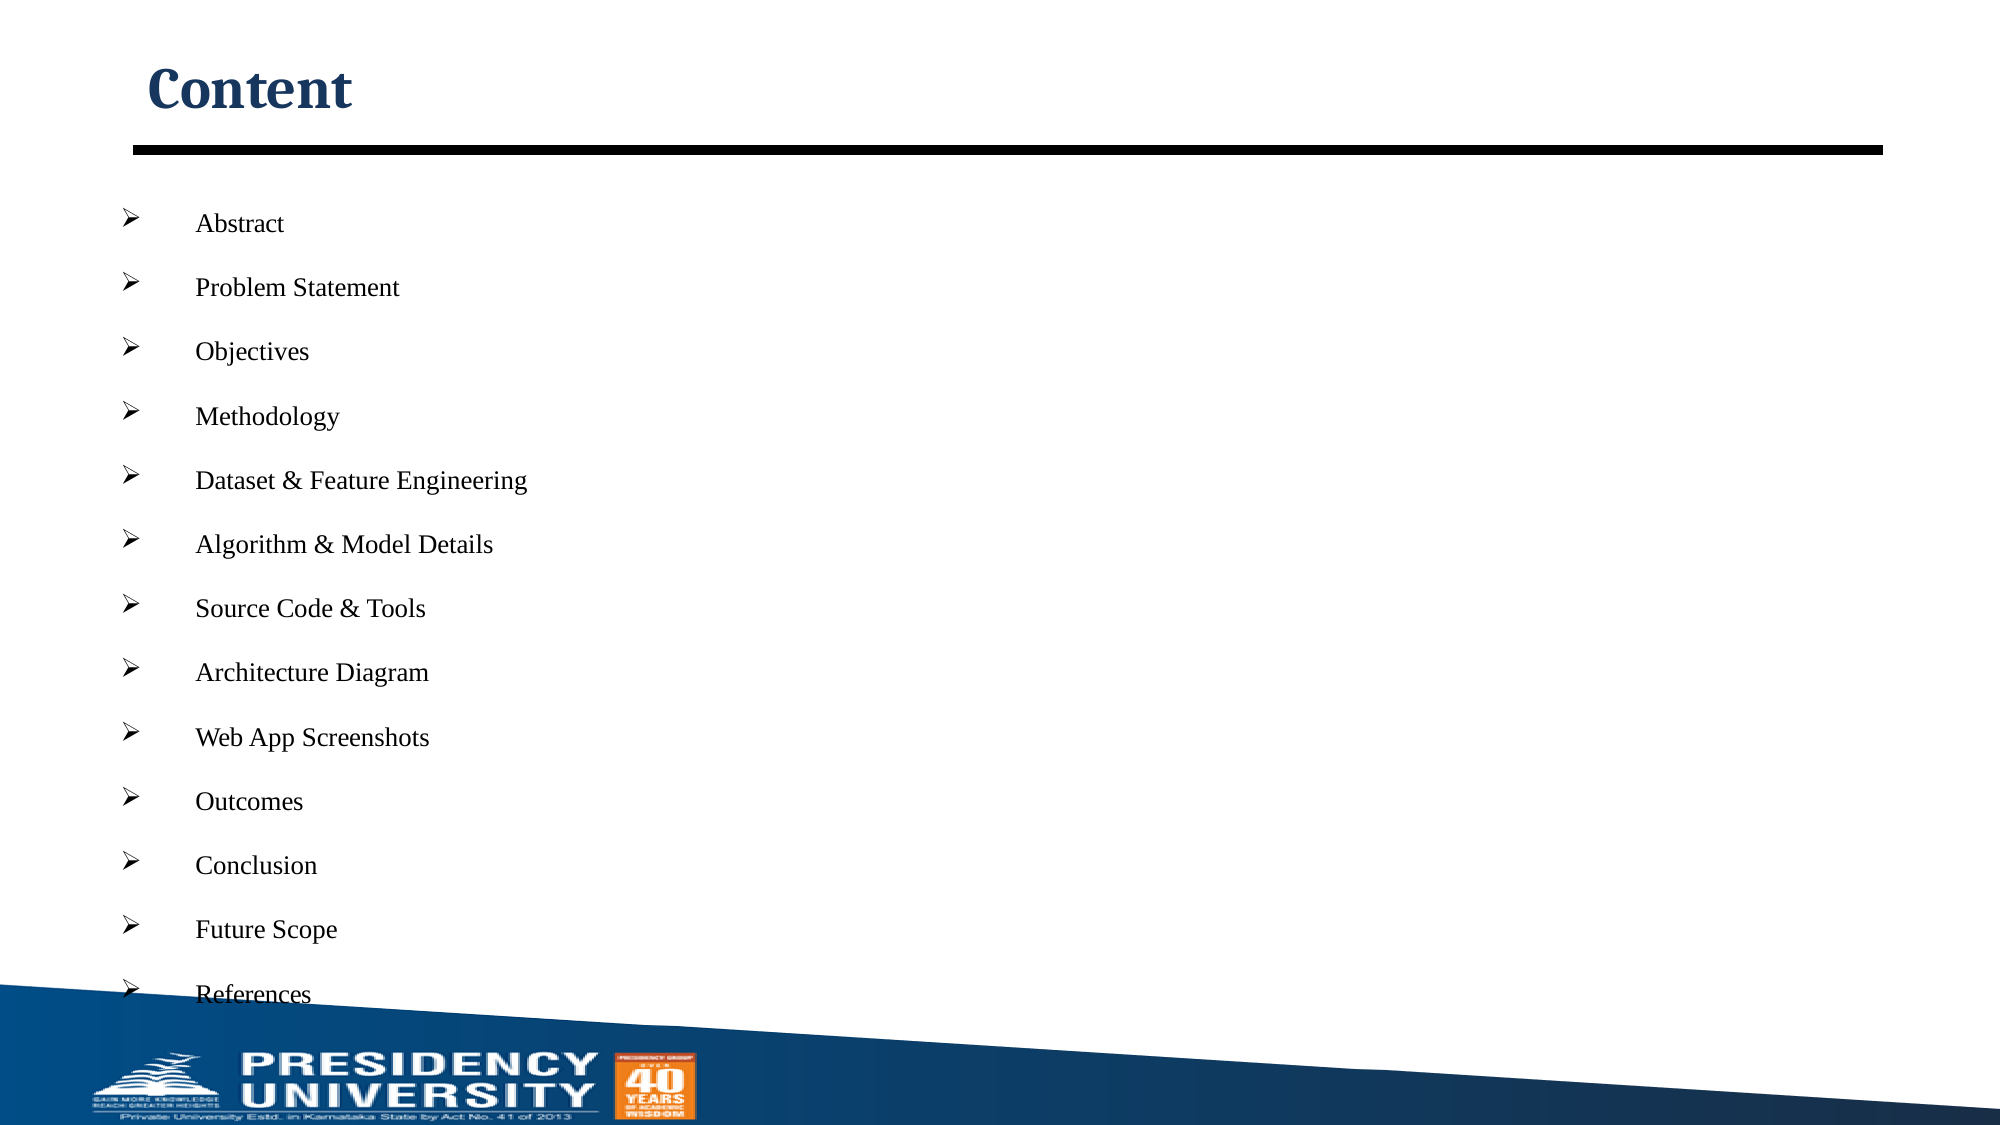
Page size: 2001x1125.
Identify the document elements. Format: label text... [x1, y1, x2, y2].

list Abstract Problem Statement Objectives Methodology Dataset & Feature Engineering Algorithm & Model Details Source Code & Tools Architecture Diagram Web App Screenshots Outcomes Conclusion Future Scope References [105, 165, 1884, 1020]
picture [0, 982, 2000, 1125]
title Content [133, 45, 1884, 125]
